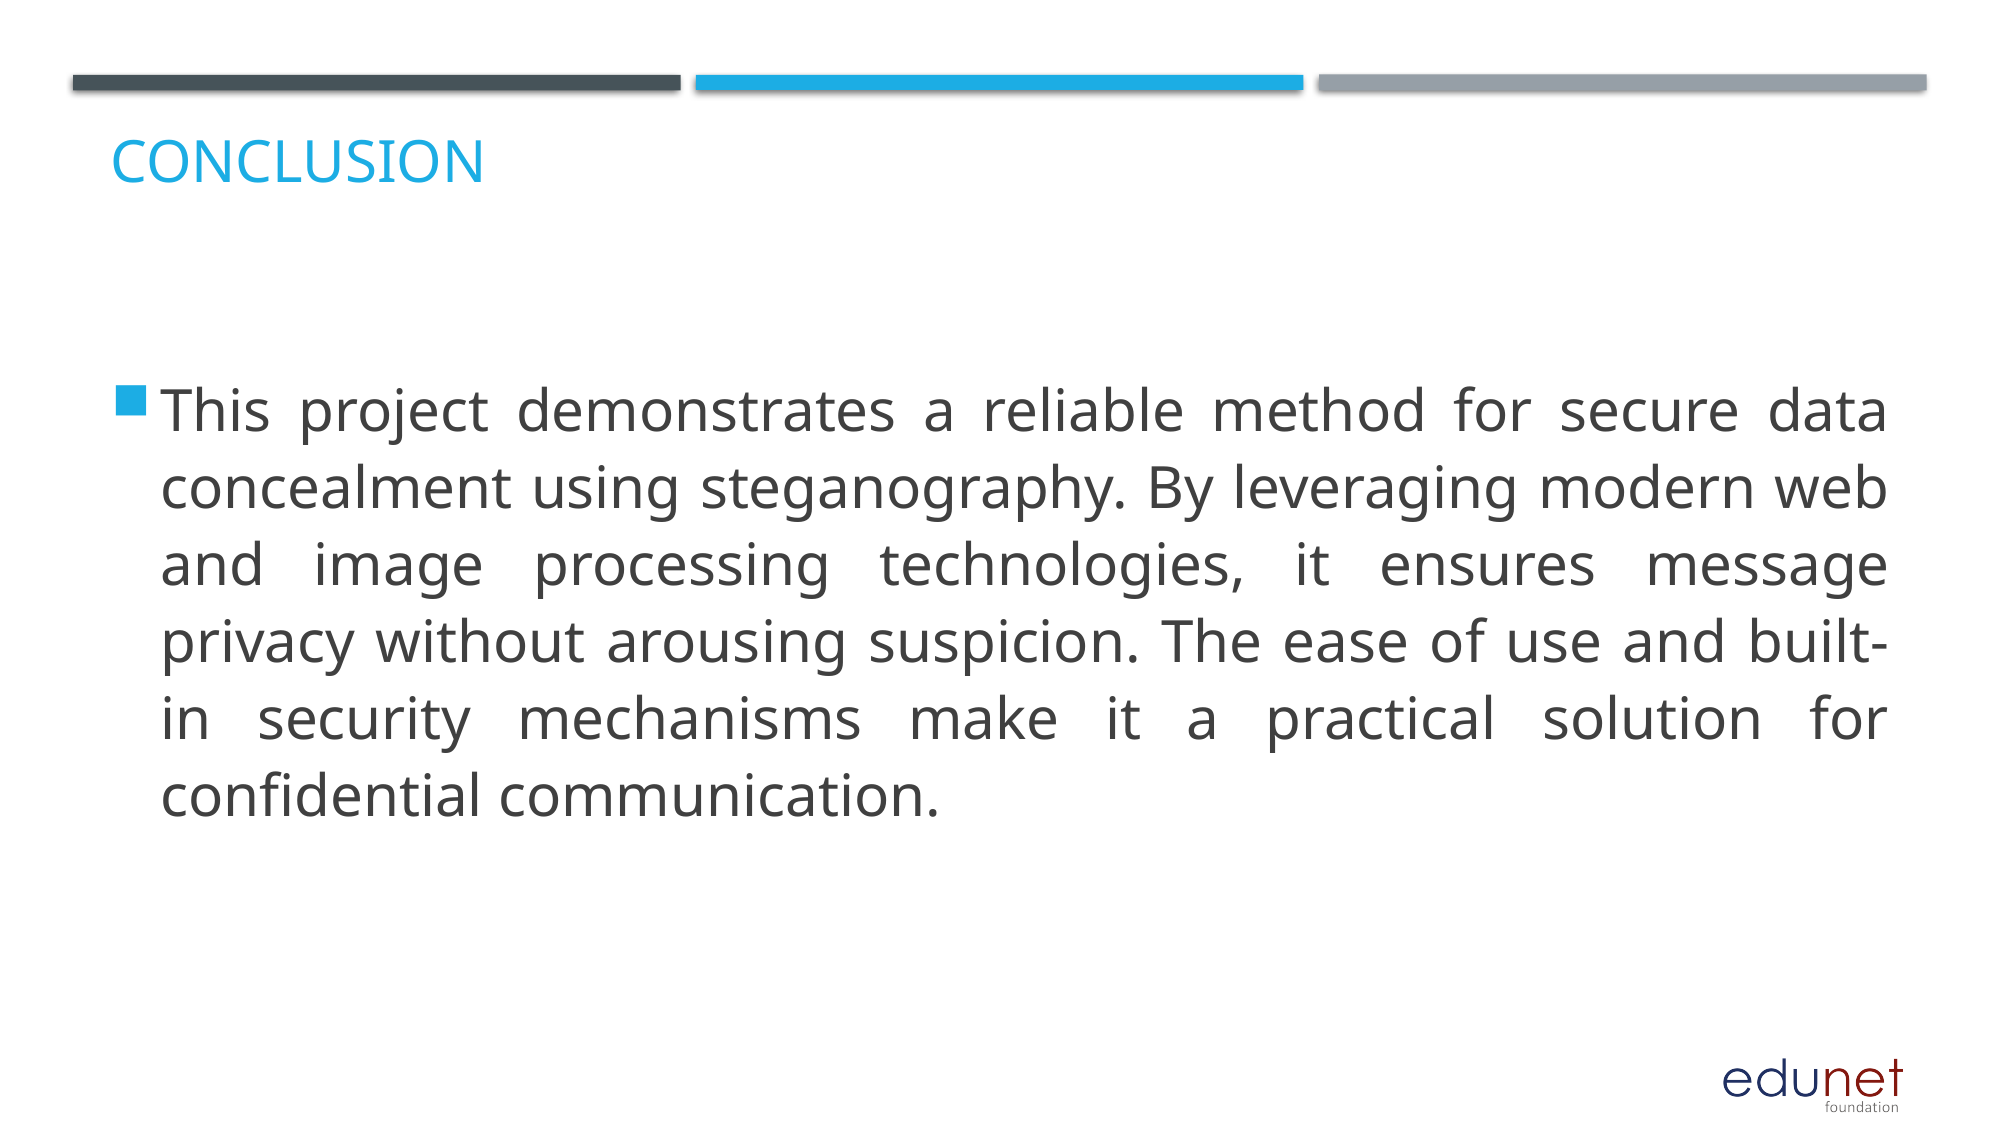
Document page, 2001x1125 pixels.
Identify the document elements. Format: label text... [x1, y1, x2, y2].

list This project demonstrates a reliable method for secure data concealment using steganography. By leveraging modern web and image processing technologies, it ensures message privacy without arousing suspicion. The ease of use and built-in security mechanisms make it a practical solution for confidential communication. [95, 213, 1905, 981]
picture [1719, 1056, 1905, 1116]
title Conclusion [95, 115, 1905, 203]
